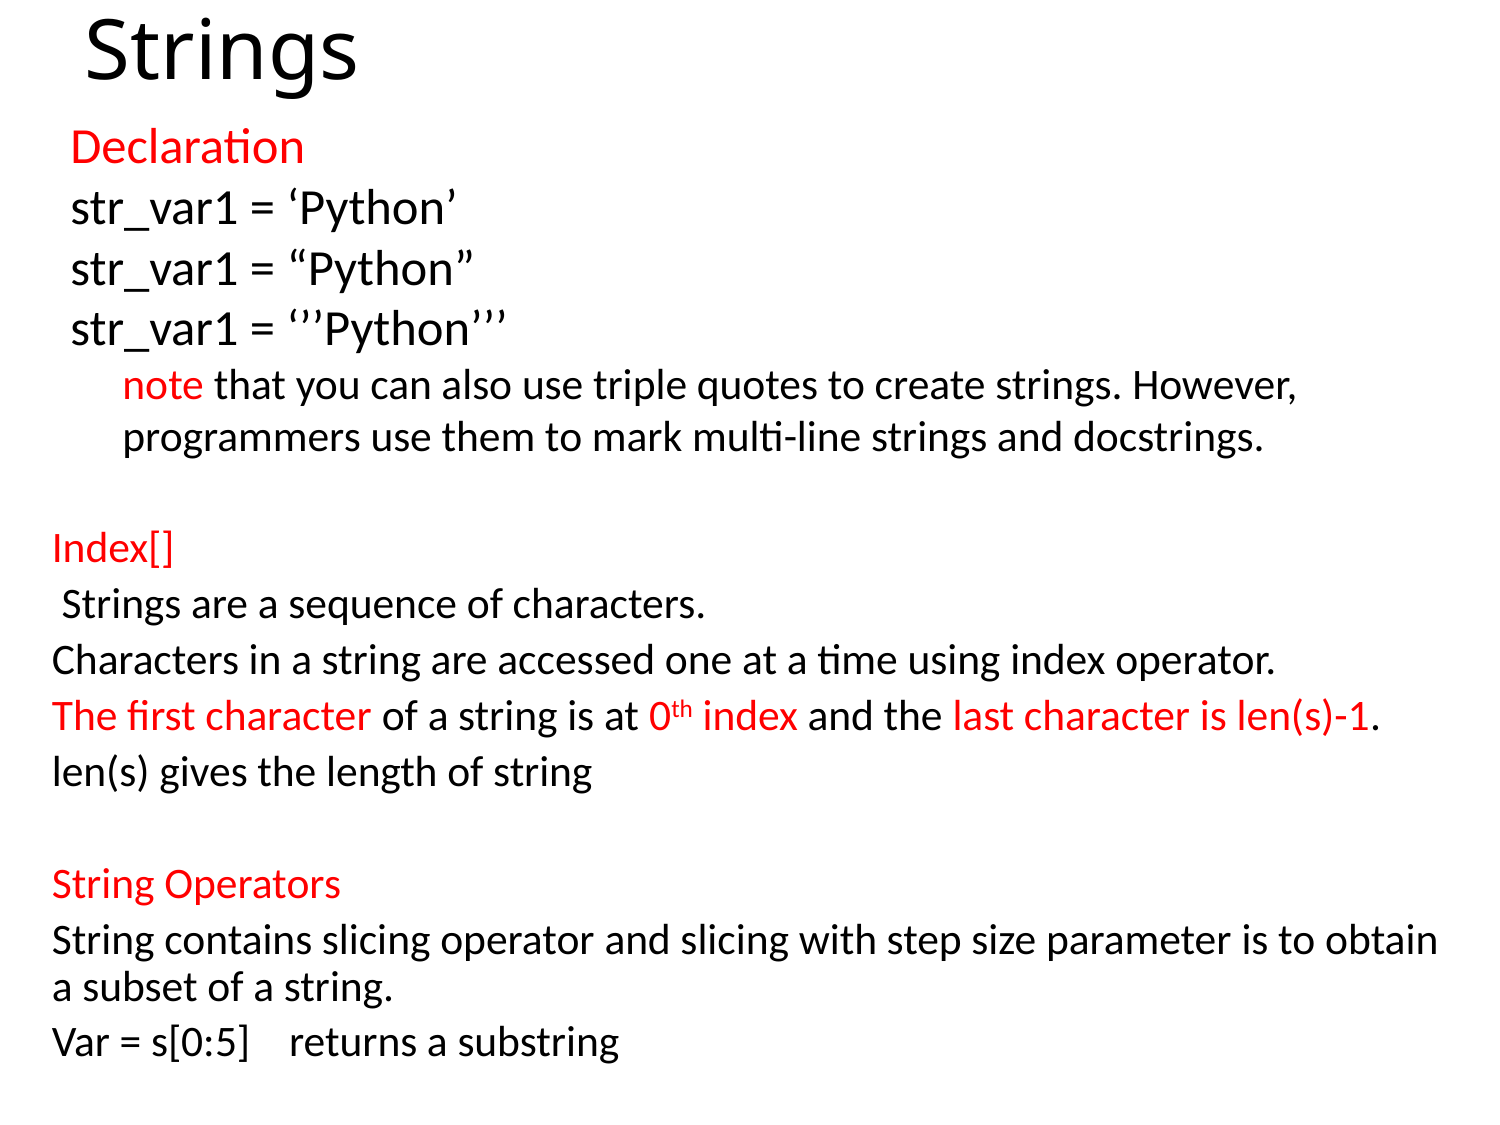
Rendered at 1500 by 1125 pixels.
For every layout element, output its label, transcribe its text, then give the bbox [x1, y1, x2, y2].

list Declaration str_var1 = ‘Python’ str_var1 = “Python” str_var1 = ‘’’Python’’’ note that you can also use triple quotes to create strings. However, programmers use them to mark multi-line strings and docstrings. Index[] Strings are a sequence of characters. Characters in a string are accessed one at a time using index operator. The first character of a string is at 0th index and the last character is len(s)-1. len(s) gives the length of string String Operators String contains slicing operator and slicing with step size parameter is to obtain a subset of a string. Var = s[0:5] returns a substring [36, 105, 1459, 1095]
title Strings [70, 0, 1364, 105]
